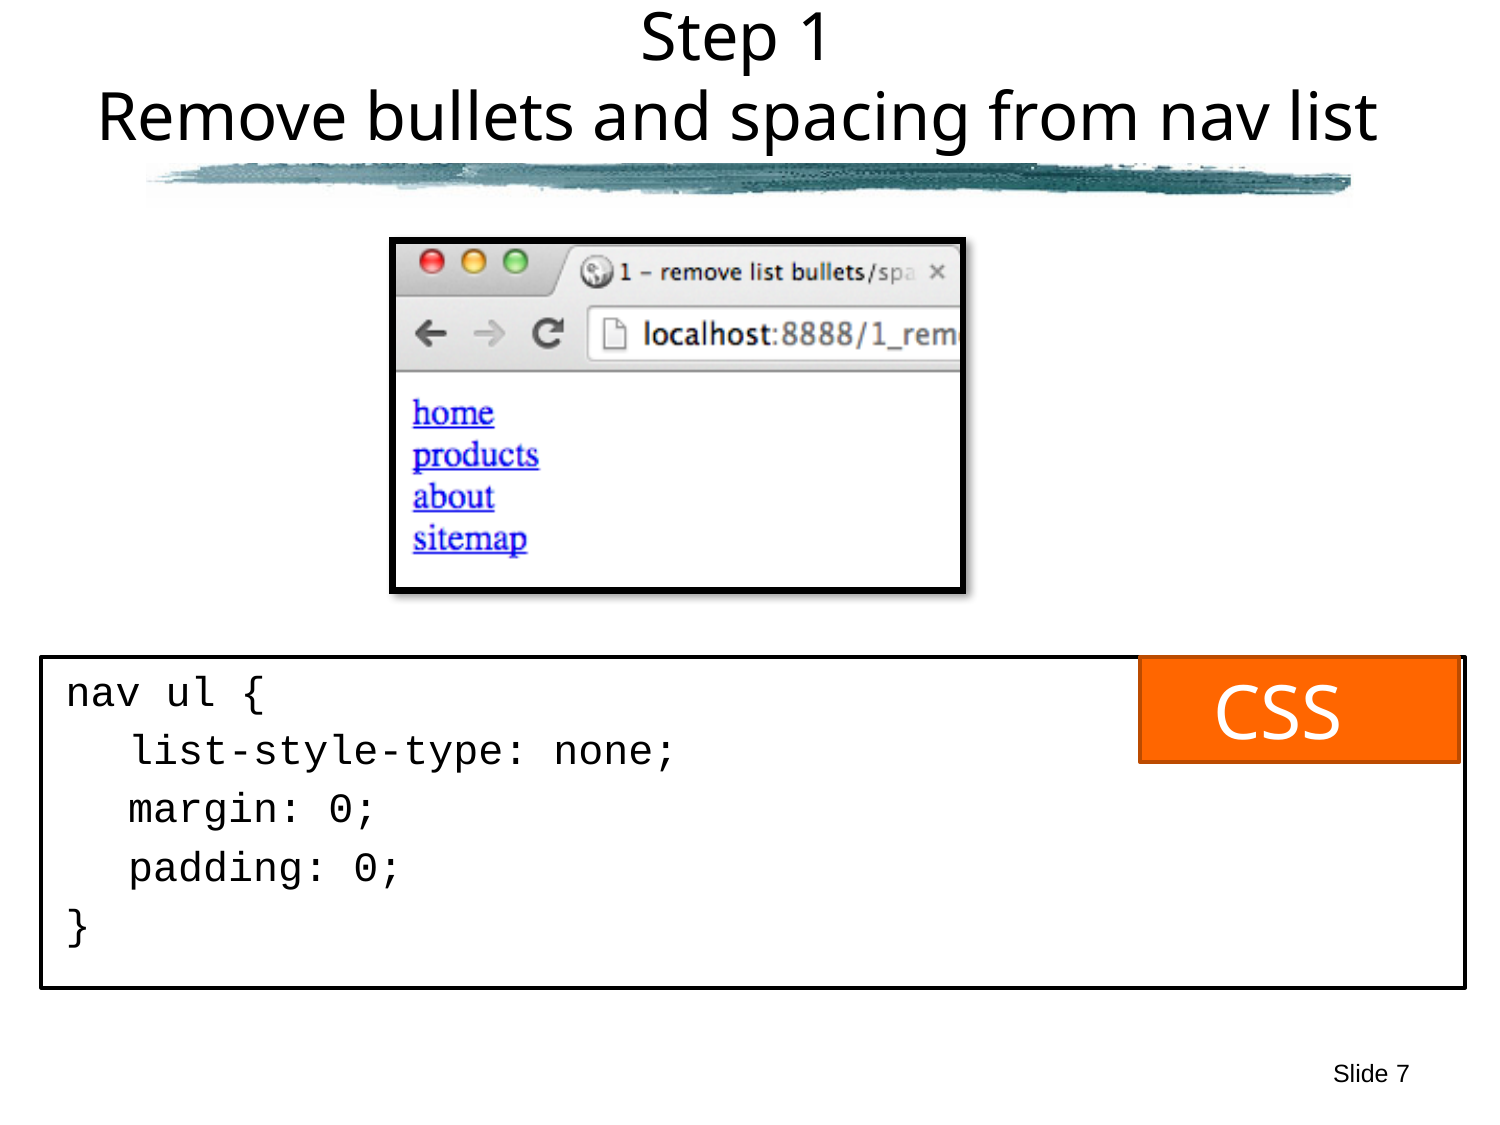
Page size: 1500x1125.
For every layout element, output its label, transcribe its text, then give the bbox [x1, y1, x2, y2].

text_box nav ul { list-style-type: none; margin: 0; padding: 0; } [39, 655, 1467, 990]
title Step 1 Remove bullets and spacing from nav list [39, 29, 1437, 163]
picture [146, 163, 1354, 208]
slide_number Slide 7 [1074, 1042, 1425, 1103]
picture [395, 243, 961, 588]
text_box CSS [1138, 655, 1461, 764]
